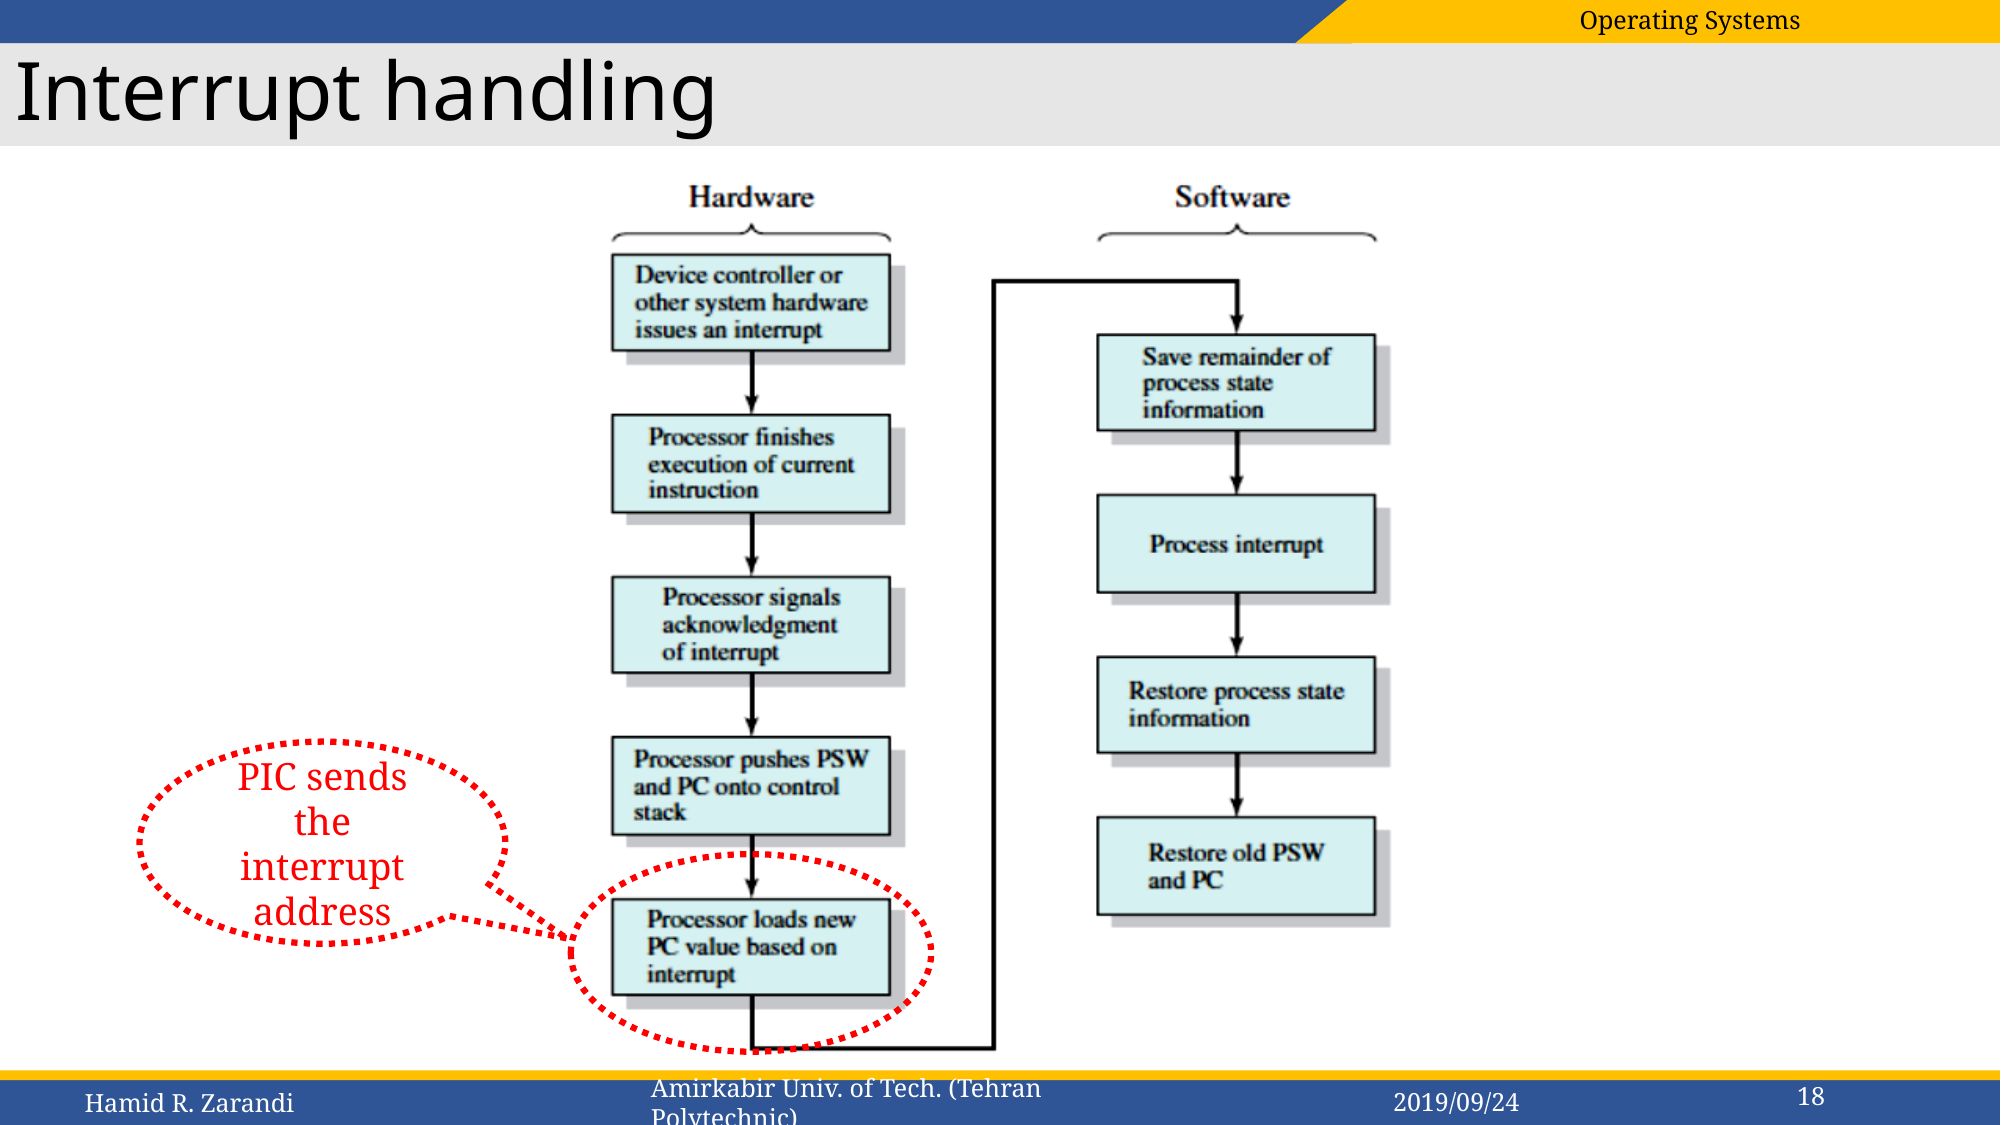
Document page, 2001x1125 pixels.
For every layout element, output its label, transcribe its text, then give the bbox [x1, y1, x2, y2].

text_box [139, 741, 932, 1052]
title Interrupt handling [0, 43, 2000, 146]
picture [595, 168, 1404, 1061]
